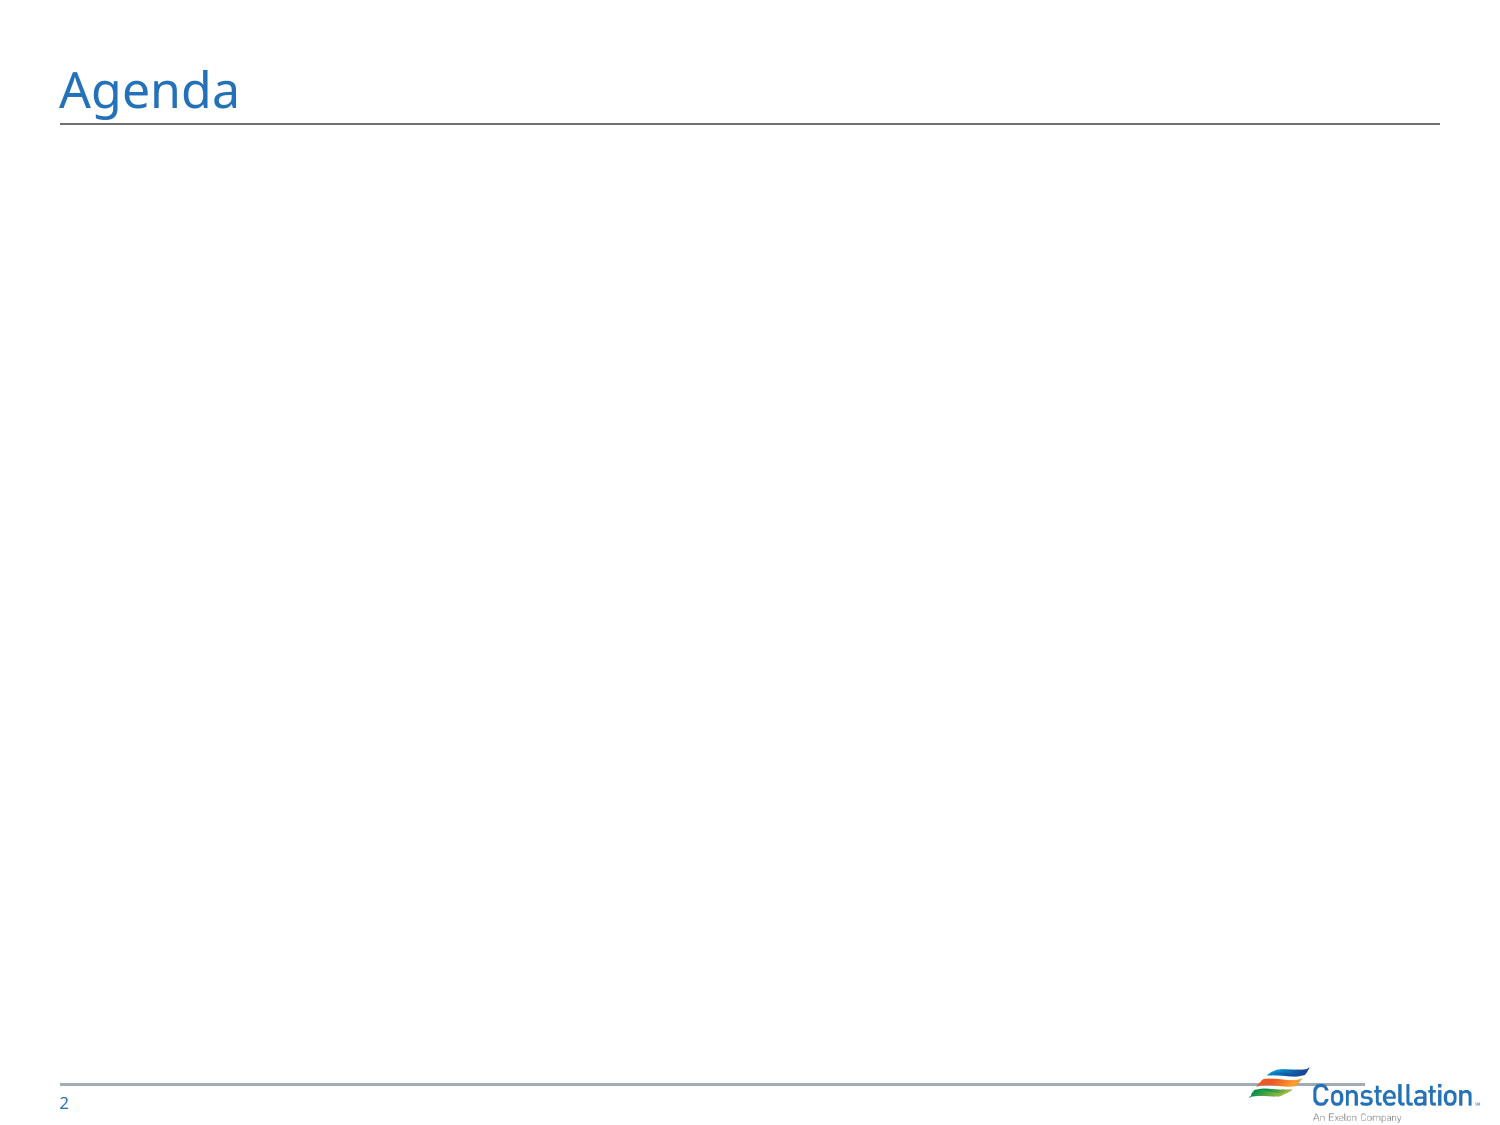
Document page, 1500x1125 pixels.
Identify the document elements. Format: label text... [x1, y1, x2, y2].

slide_number 1 [59, 1086, 116, 1122]
title Agenda [59, 0, 1440, 120]
picture [1249, 1067, 1480, 1123]
